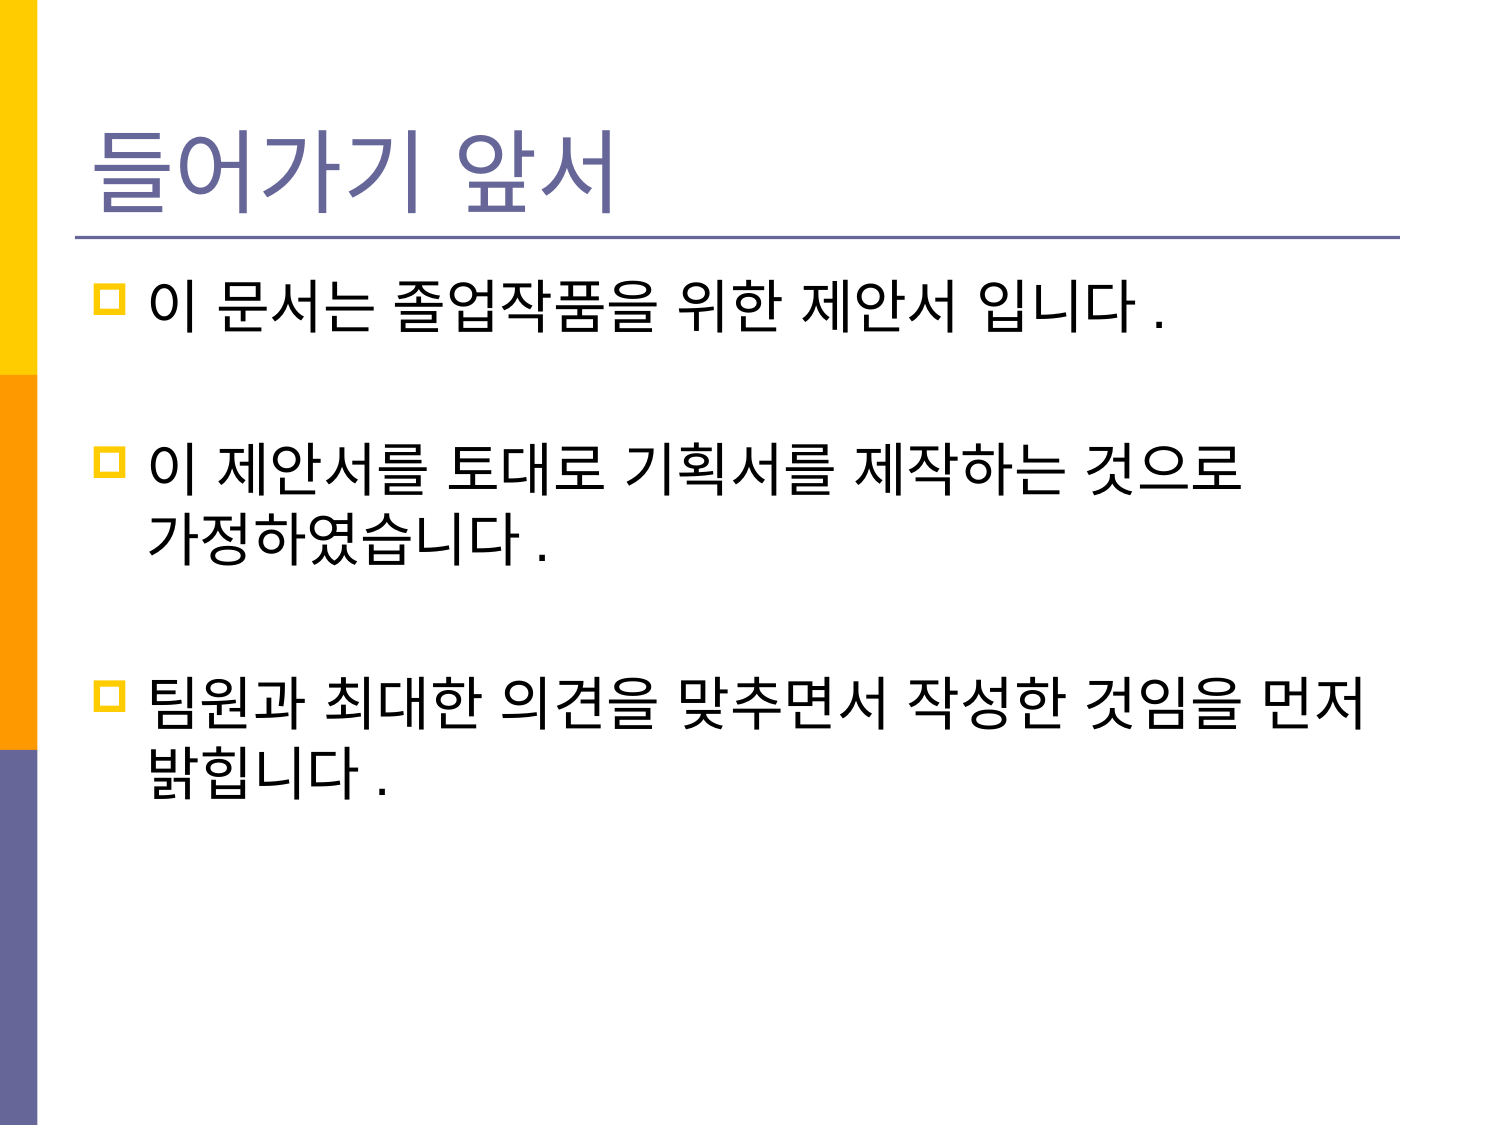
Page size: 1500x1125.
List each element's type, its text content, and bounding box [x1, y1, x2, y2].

list 이 문서는 졸업작품을 위한 제안서 입니다. 이 제안서를 토대로 기획서를 제작하는 것으로 가정하였습니다. 팀원과 최대한 의견을 맞추면서 작성한 것임을 먼저 밝힙니다. [75, 262, 1425, 1006]
title 들어가기 앞서 [75, 45, 1425, 233]
